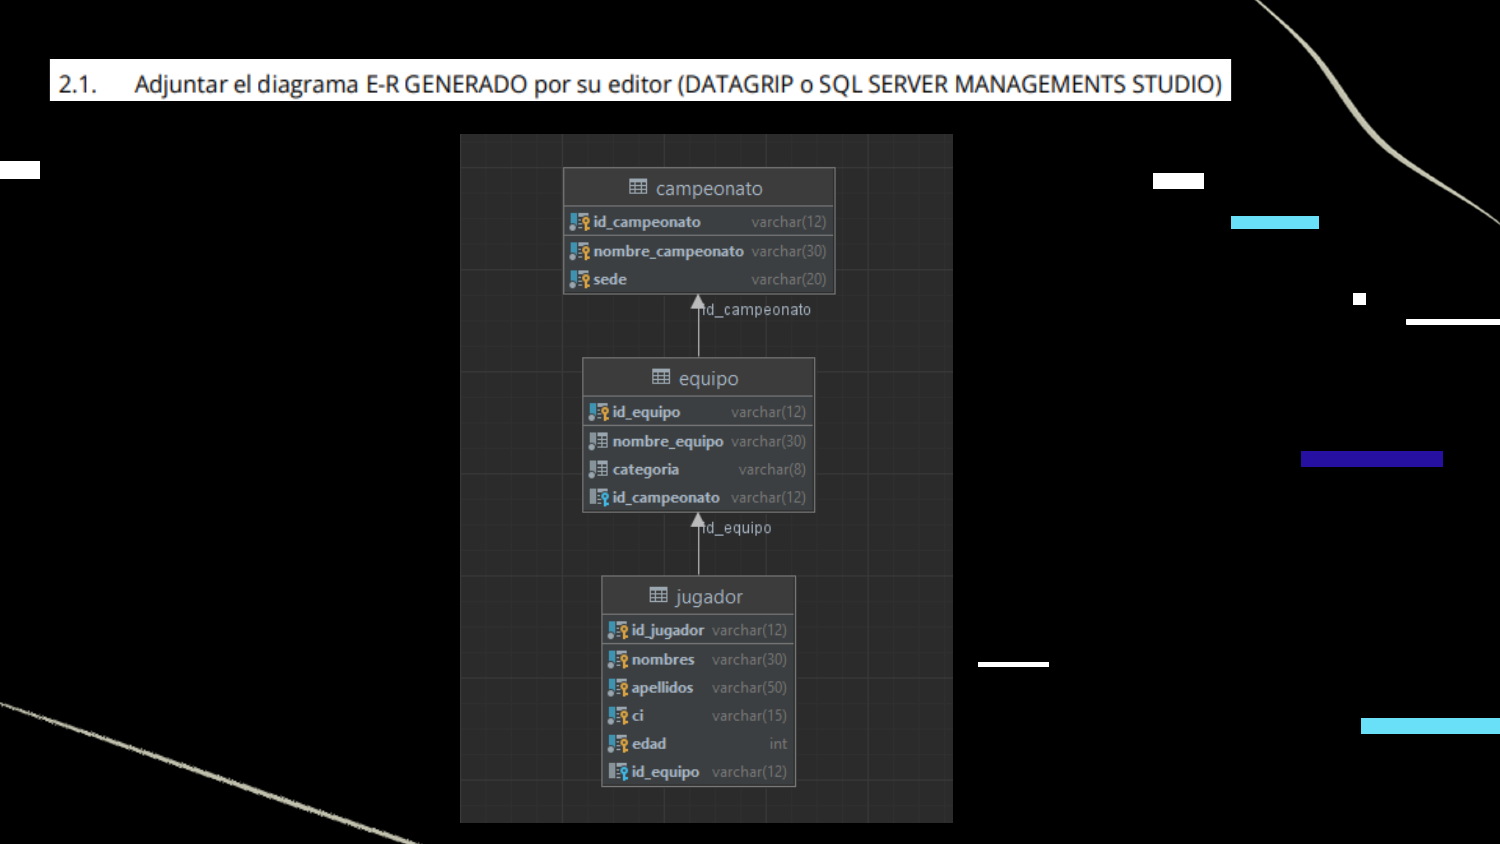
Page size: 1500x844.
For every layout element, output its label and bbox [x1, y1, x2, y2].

text_box [1231, 216, 1319, 229]
text_box [978, 662, 1050, 668]
picture [0, 134, 954, 844]
text_box [1352, 292, 1366, 306]
text_box [1153, 172, 1205, 189]
picture [49, 0, 1500, 325]
text_box [1301, 451, 1443, 468]
